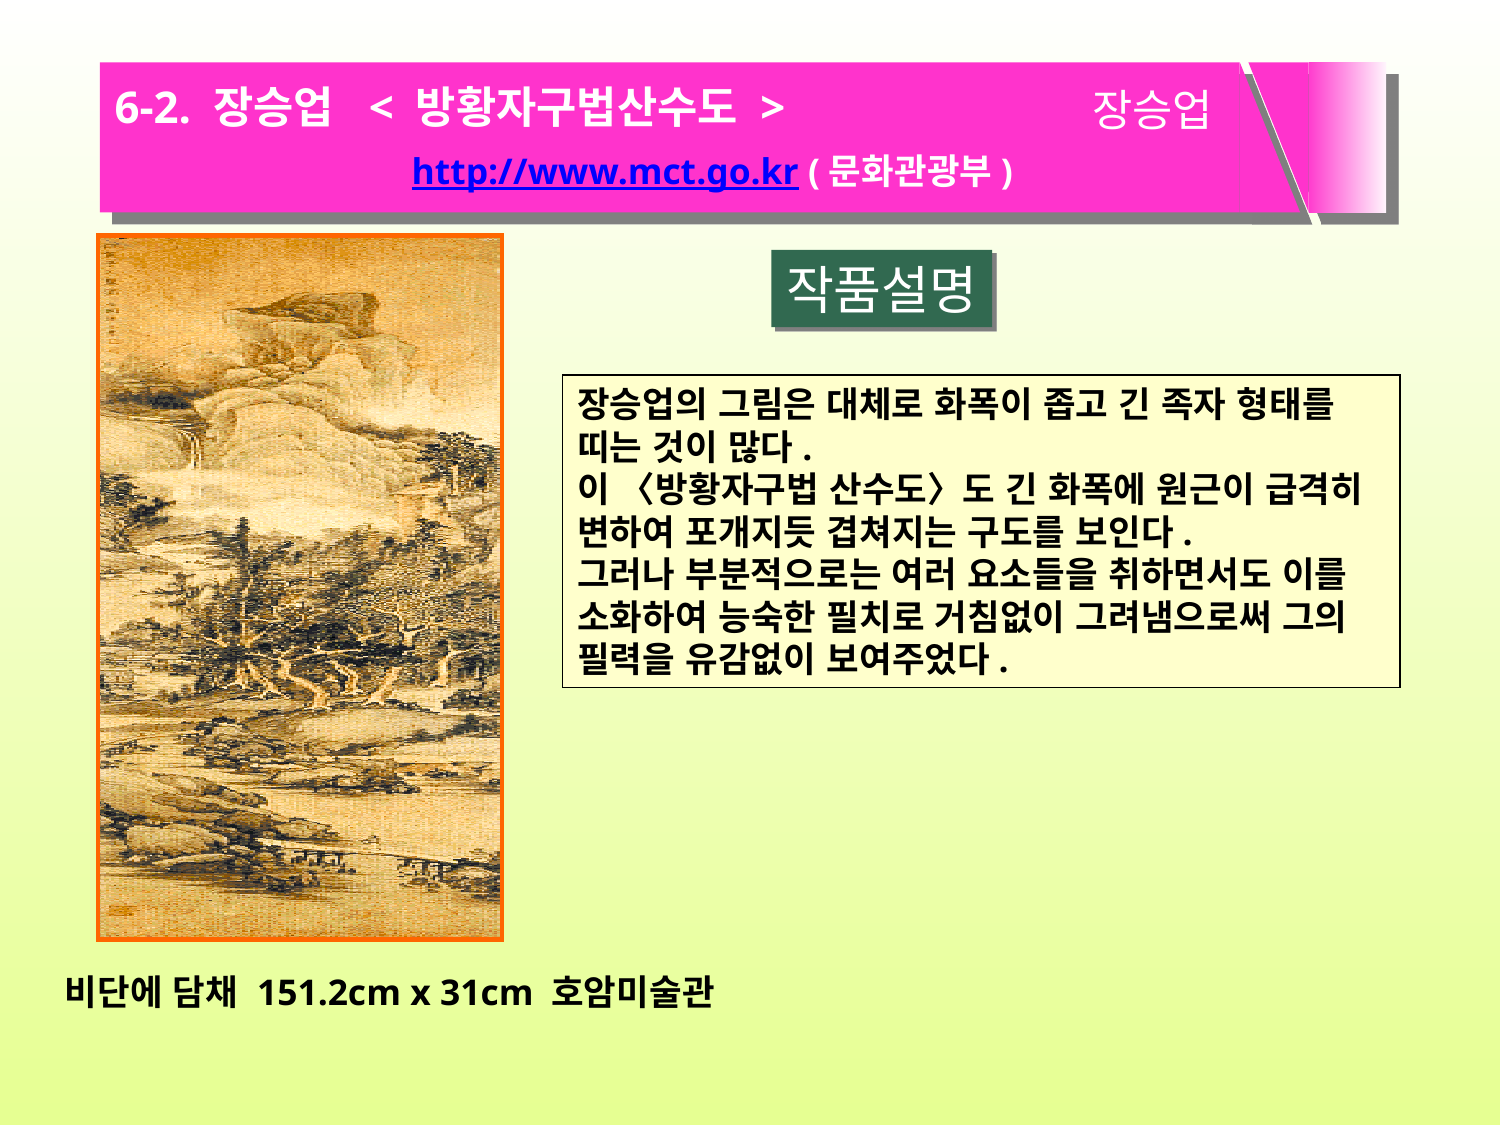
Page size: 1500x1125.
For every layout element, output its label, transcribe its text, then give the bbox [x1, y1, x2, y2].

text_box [99, 62, 1387, 213]
picture [99, 237, 500, 938]
text_box 장승업의 그림은 대체로 화폭이 좁고 긴 족자 형태를 띠는 것이 많다. 이 〈방황자구법 산수도〉도 긴 화폭에 원근이 급격히 변하여 포개지듯 겹쳐지는 구도를 보인다. 그러나 부분적으로는 여러 요소들을 취하면서도 이를 소화하여 능숙한 필치로 거침없이 그려냄으로써 그의 필력을 유감없이 보여주었다. [562, 374, 1400, 688]
text_box 작품설명 [771, 249, 993, 328]
text_box 비단에 담채 151.2cm x 31cm 호암미술관 [50, 962, 925, 1020]
